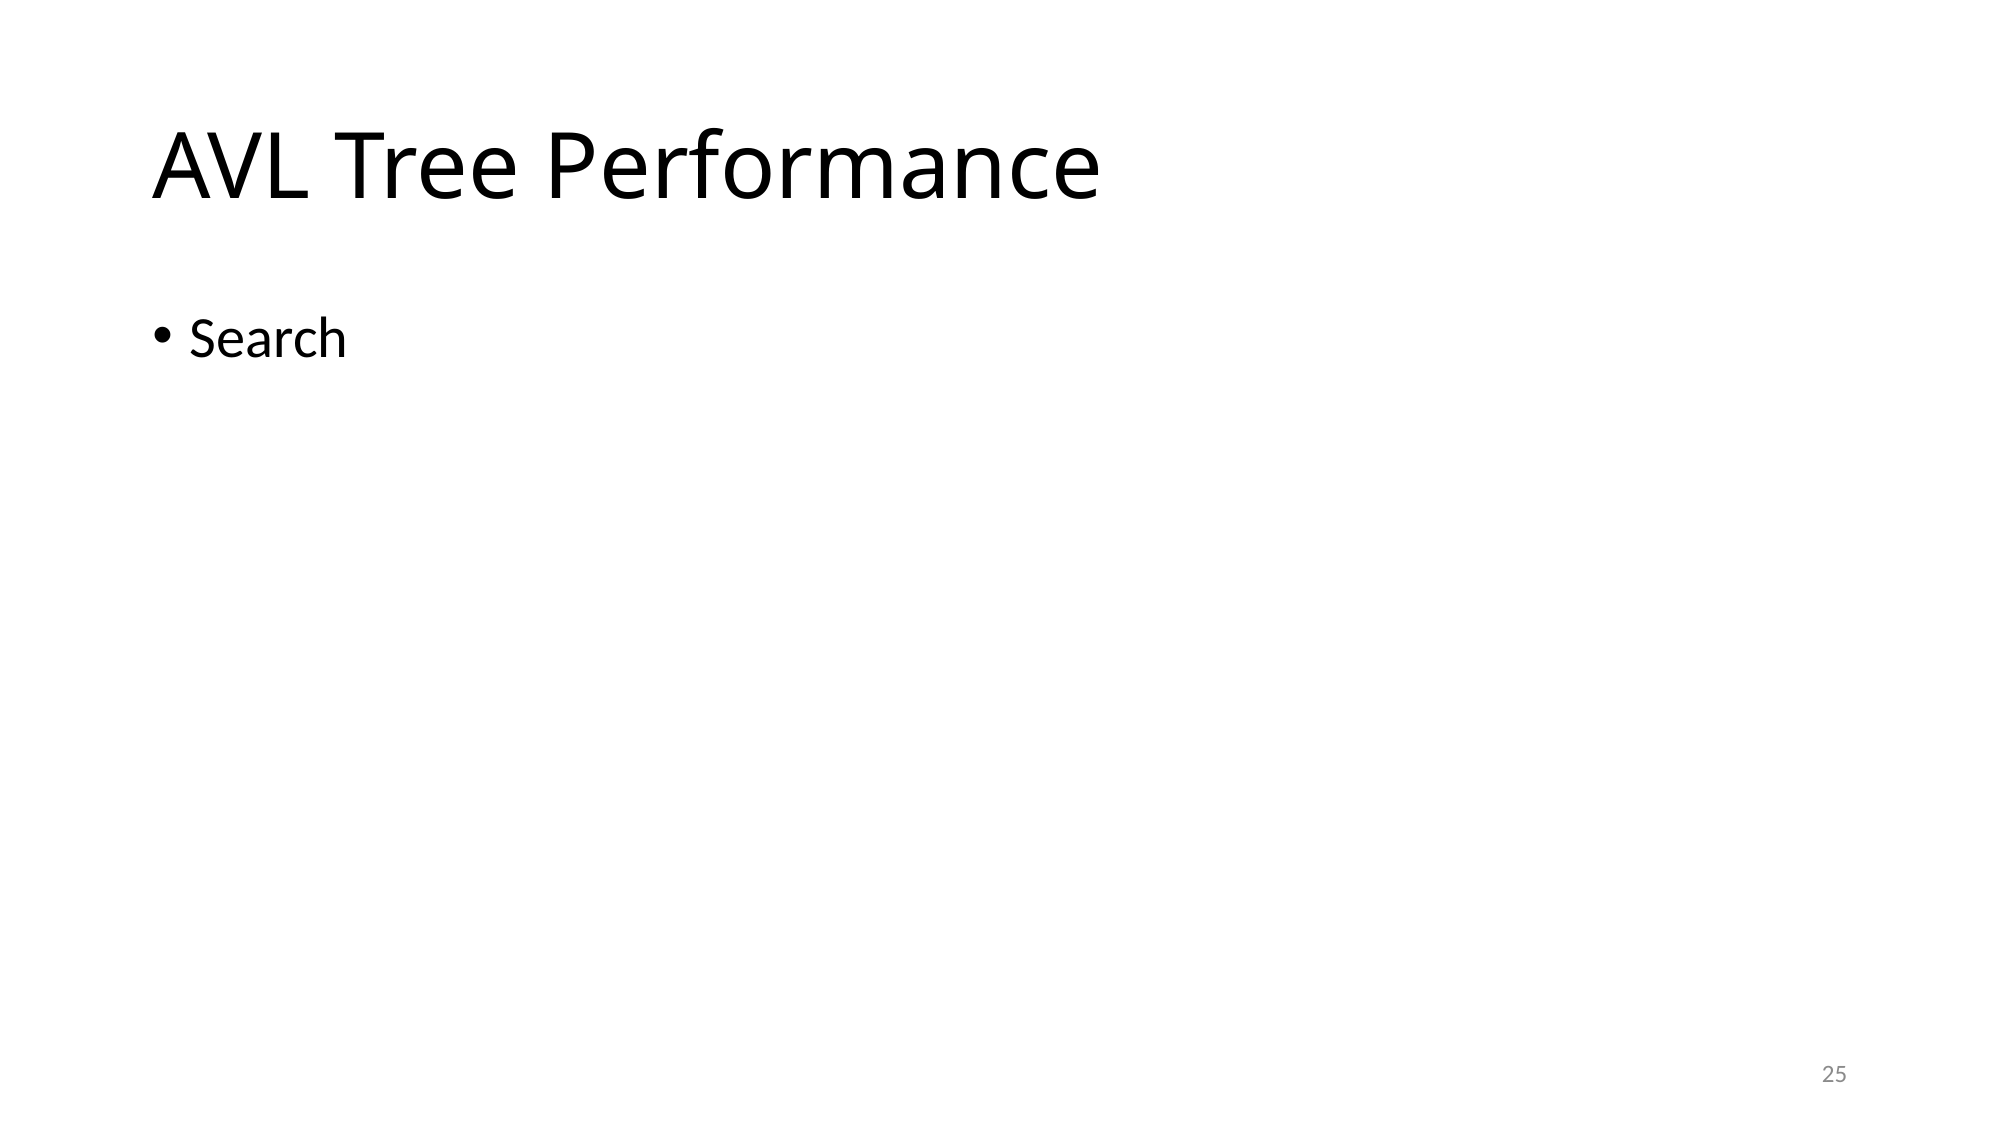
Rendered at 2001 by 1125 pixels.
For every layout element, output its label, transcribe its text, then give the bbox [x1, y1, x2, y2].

slide_number 25 [1412, 1042, 1863, 1103]
title AVL Tree Performance [137, 59, 1863, 278]
